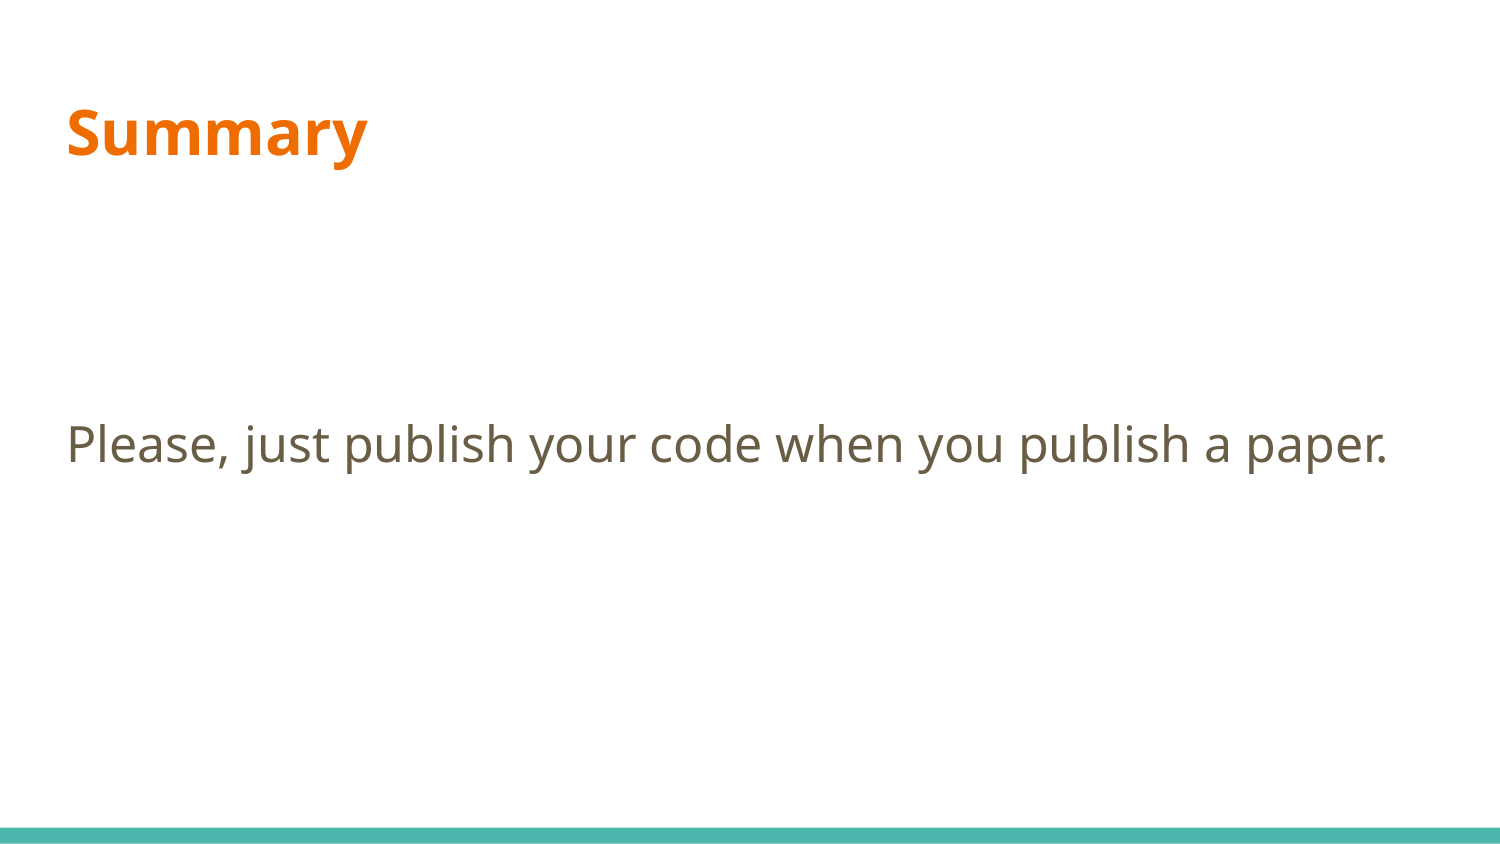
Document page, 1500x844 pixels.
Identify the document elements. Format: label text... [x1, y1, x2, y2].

list Please, just publish your code when you publish a paper. [51, 383, 1449, 500]
title Summary [51, 72, 1449, 189]
